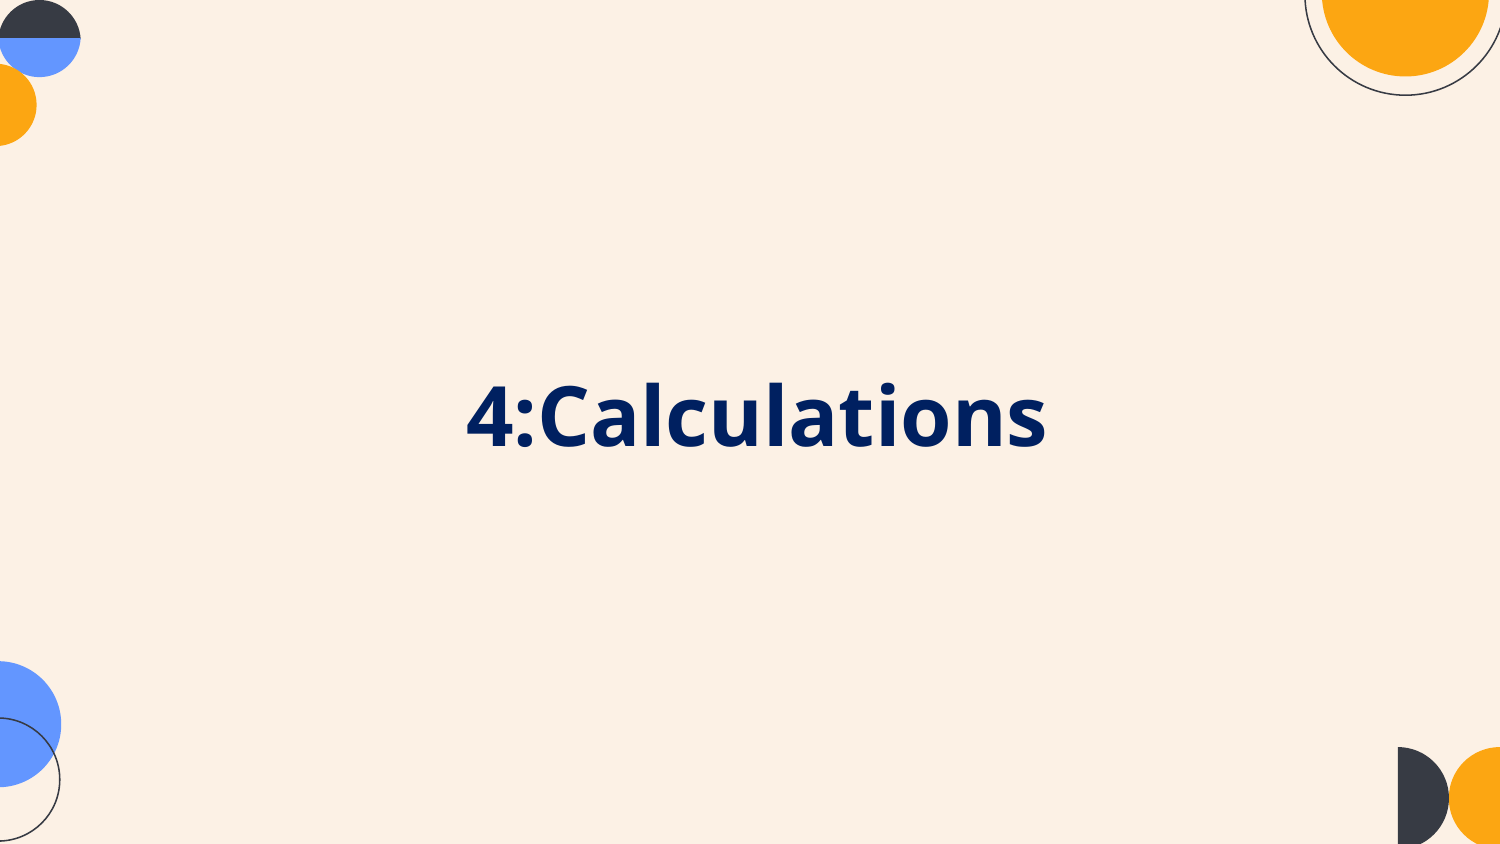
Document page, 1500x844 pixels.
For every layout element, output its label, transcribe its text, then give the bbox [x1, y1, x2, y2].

title 4:Calculations [416, 333, 1098, 581]
